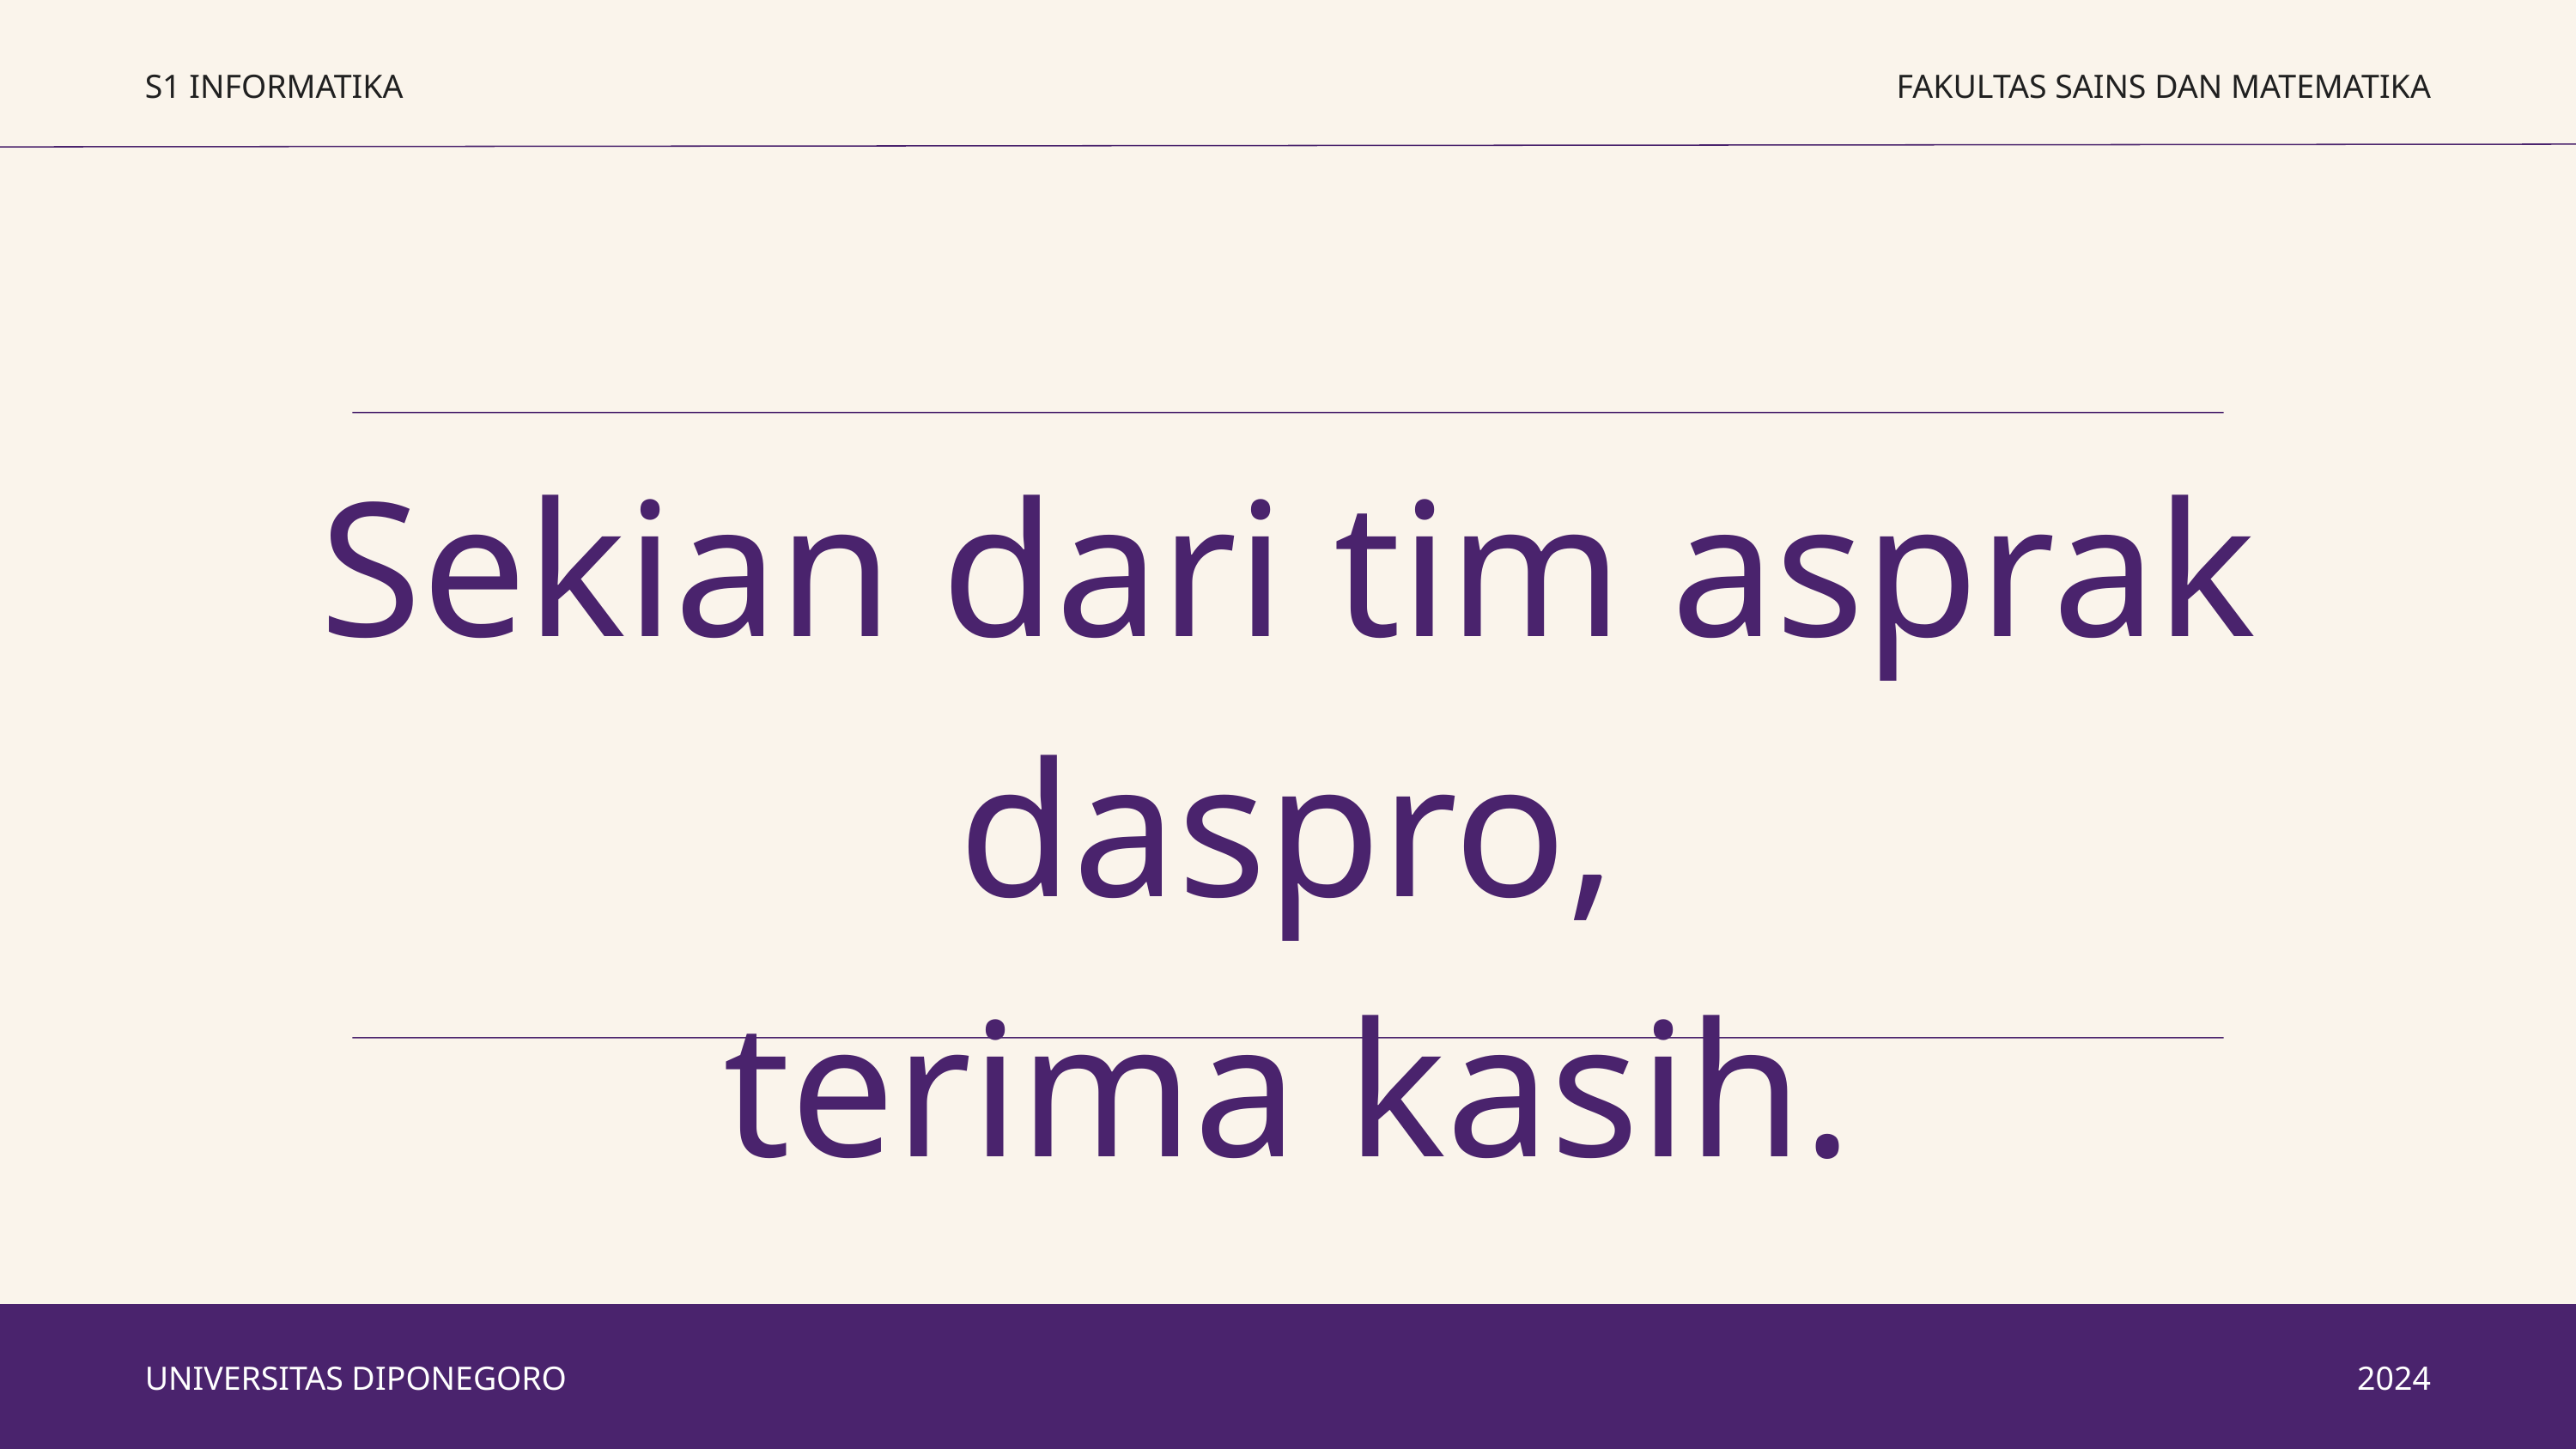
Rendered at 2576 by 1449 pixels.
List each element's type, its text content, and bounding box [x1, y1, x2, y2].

text_box Sekian dari tim asprak daspro, terima kasih. [173, 413, 2403, 1195]
text_box S1 INFORMATIKA [144, 59, 968, 106]
text_box FAKULTAS SAINS DAN MATEMATIKA [1770, 59, 2432, 106]
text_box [0, 1303, 2576, 1449]
